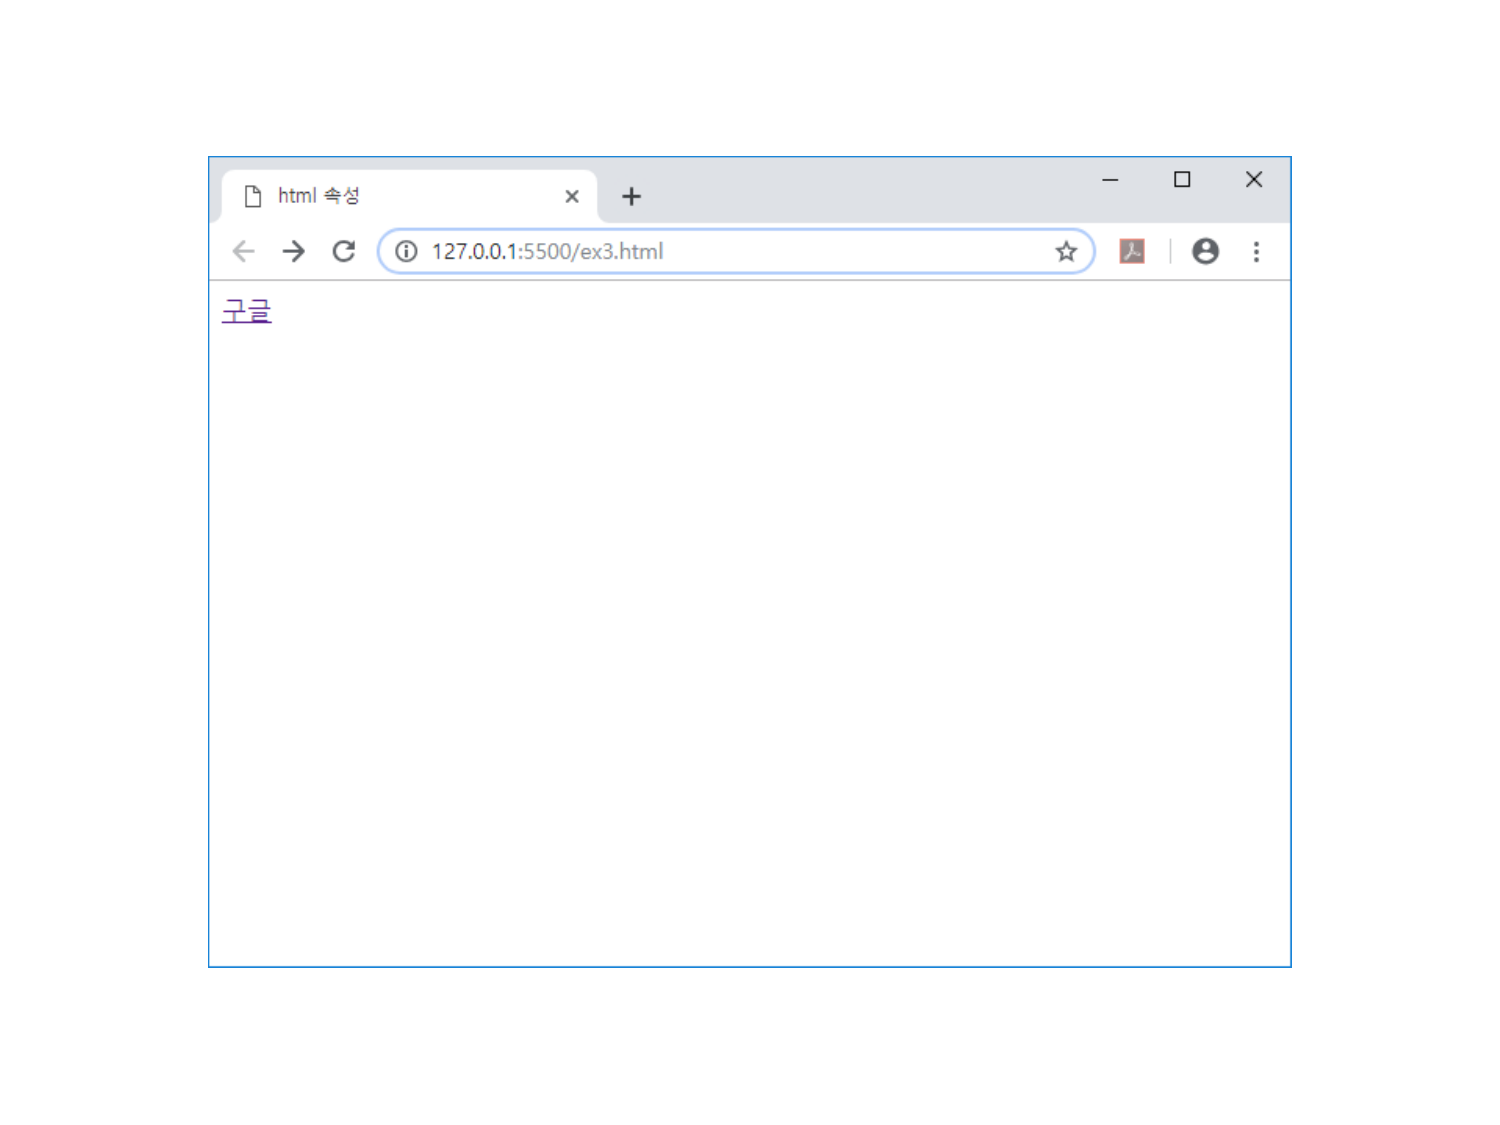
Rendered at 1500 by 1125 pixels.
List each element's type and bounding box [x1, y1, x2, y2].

picture [208, 156, 1292, 969]
